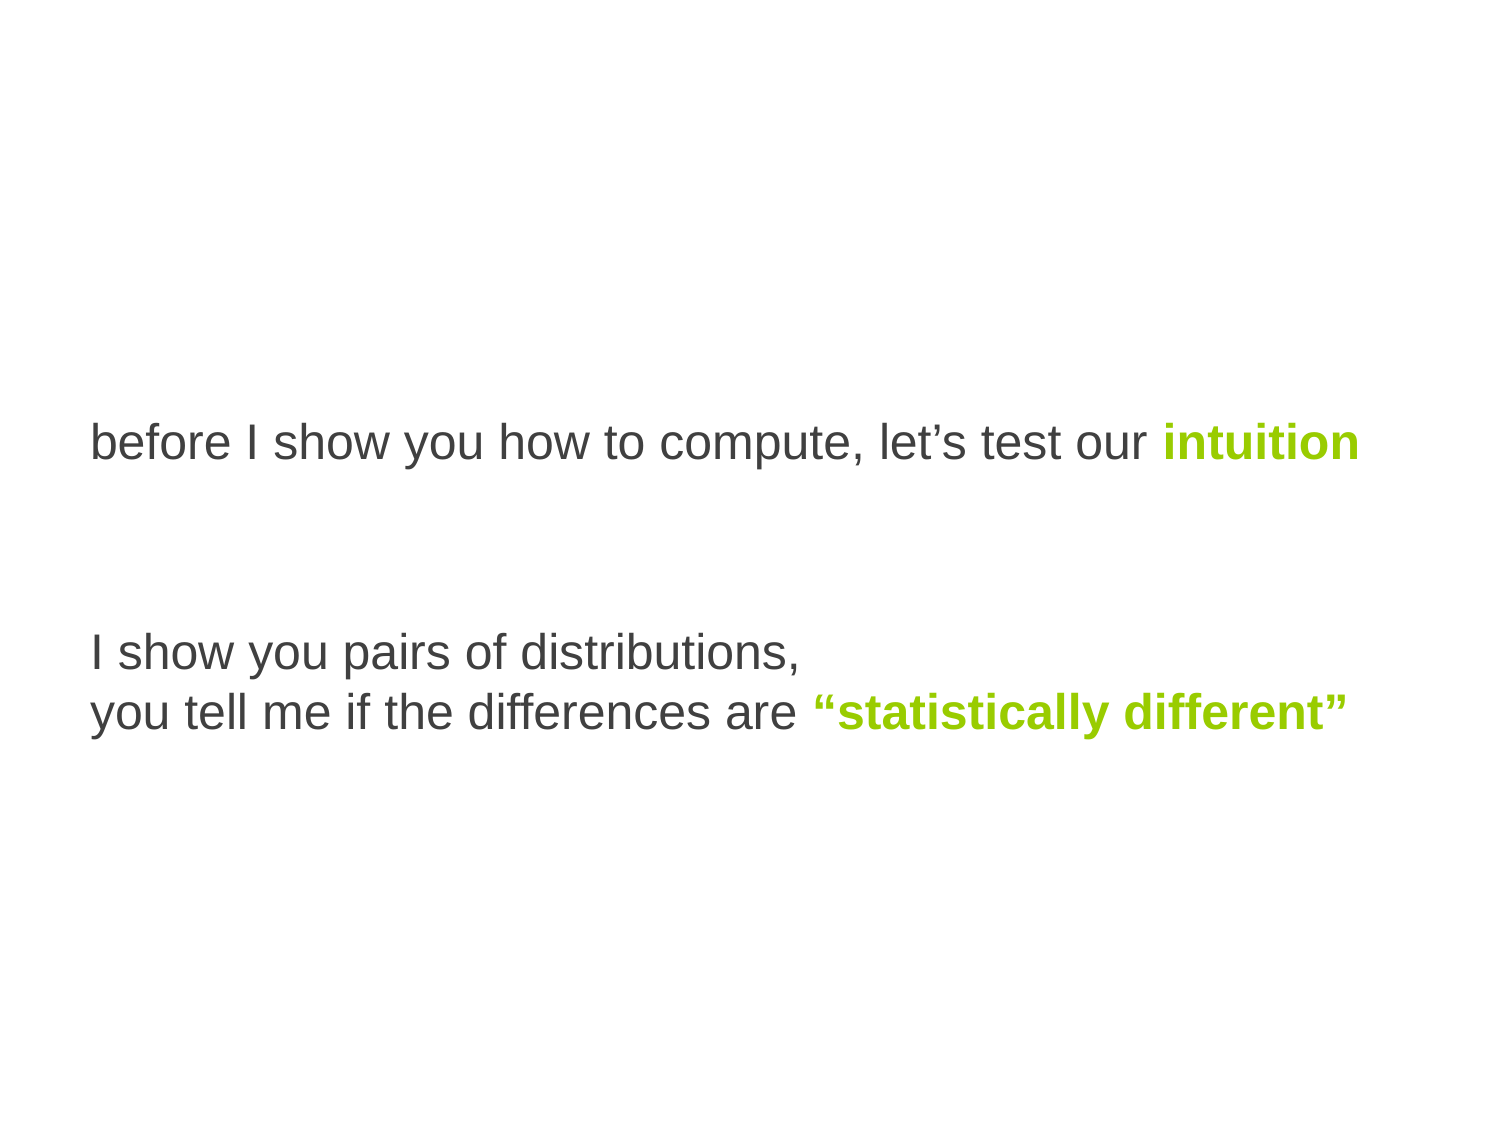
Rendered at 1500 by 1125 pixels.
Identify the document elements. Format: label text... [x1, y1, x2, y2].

list before I show you how to compute, let’s test our intuition I show you pairs of distributions, you tell me if the differences are “statistically different” [75, 262, 1425, 1005]
